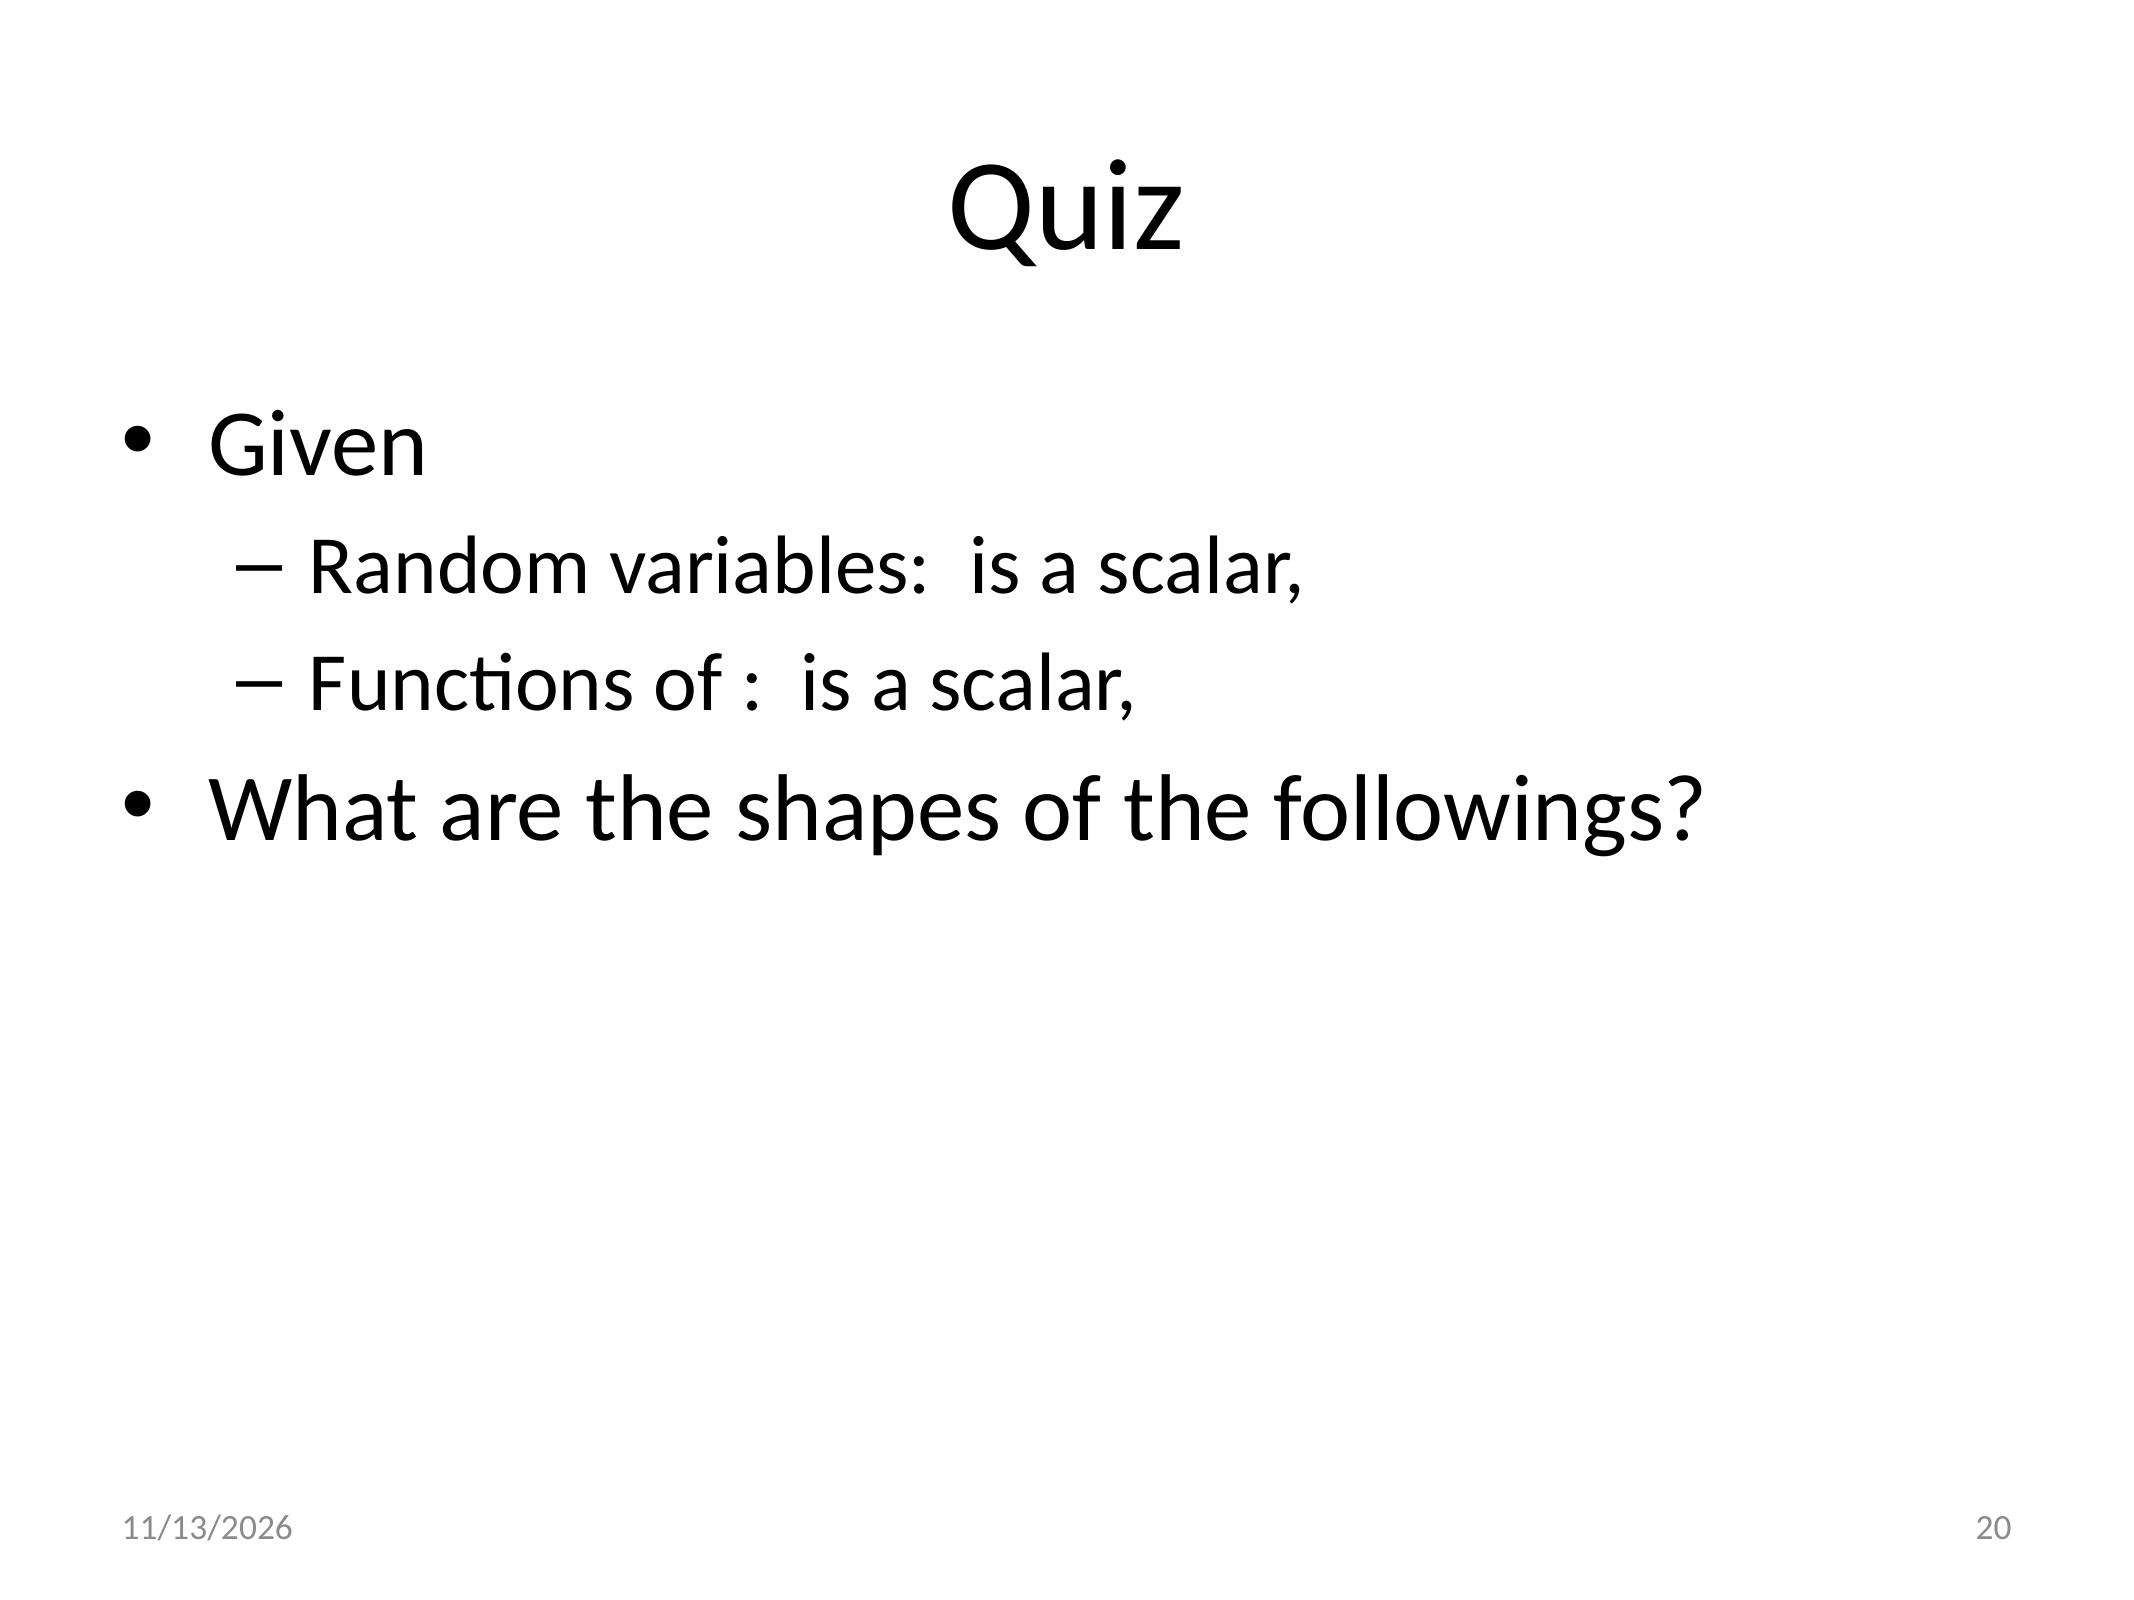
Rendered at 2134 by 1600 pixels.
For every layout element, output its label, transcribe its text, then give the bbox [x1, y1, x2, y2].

slide_number 20 [1528, 1482, 2027, 1569]
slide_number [106, 1482, 605, 1569]
title Quiz [106, 64, 2027, 331]
